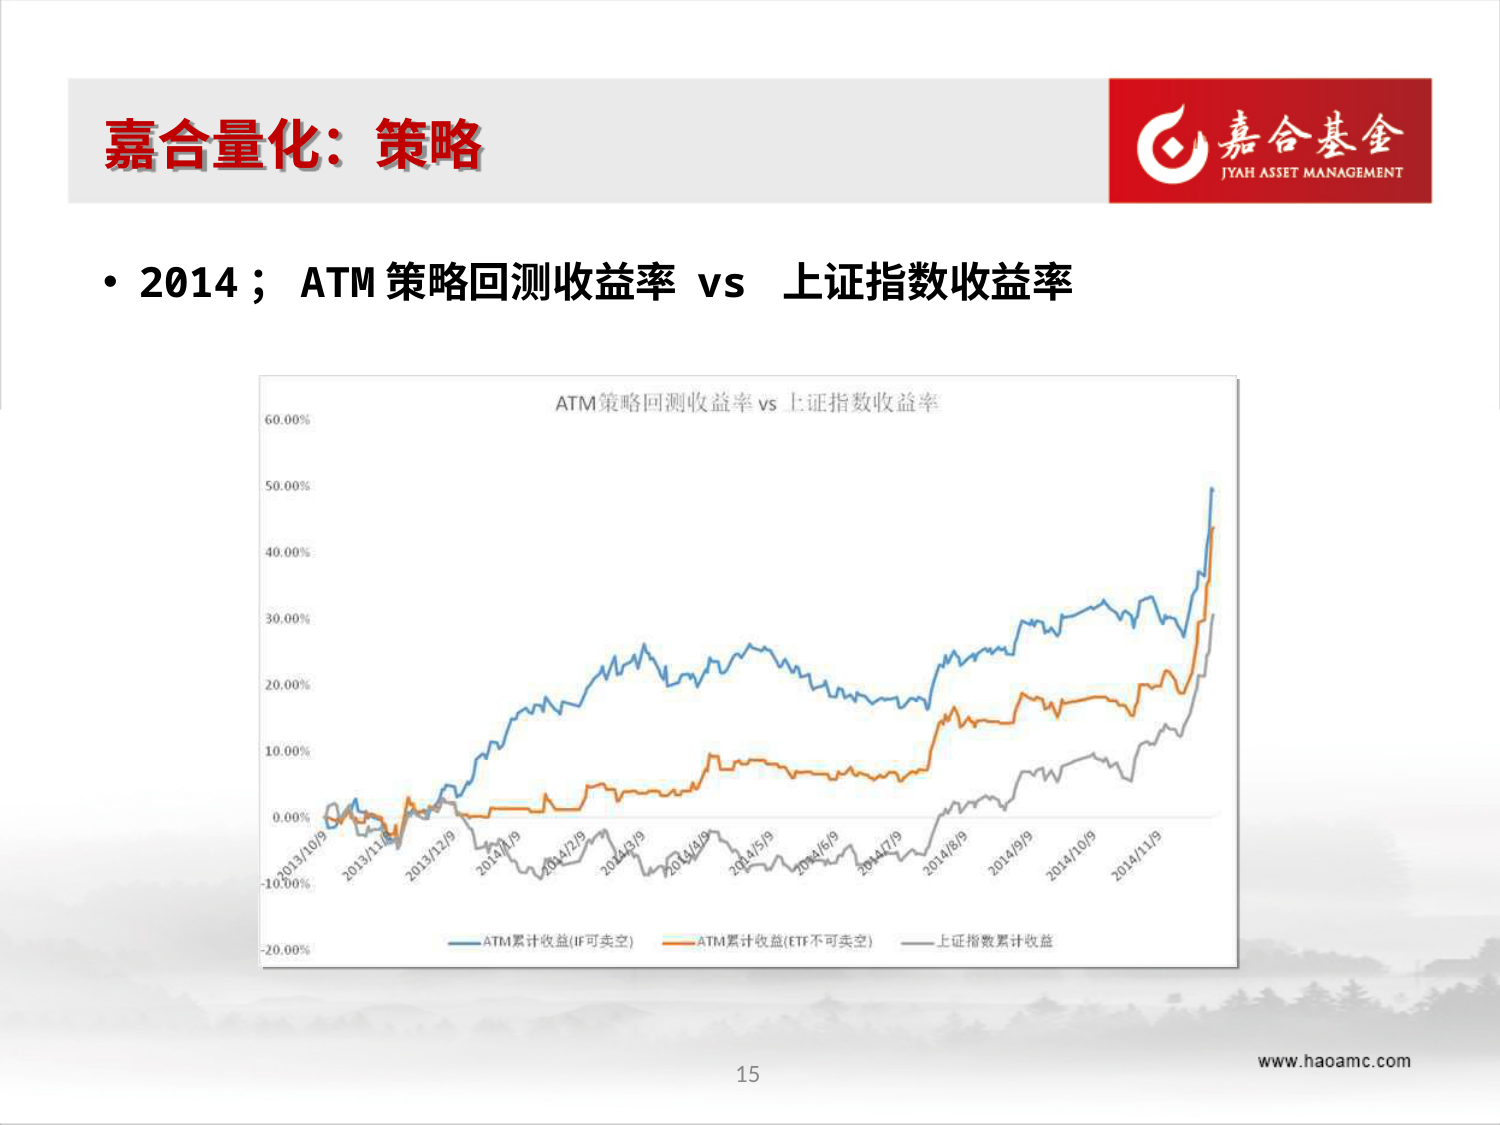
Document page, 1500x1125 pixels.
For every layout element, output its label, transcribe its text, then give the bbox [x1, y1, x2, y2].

text_box 2014；ATM策略回测收益率 vs 上证指数收益率 [88, 248, 1424, 314]
text_box 15 [572, 1042, 923, 1103]
title 嘉合量化：策略 [88, 101, 609, 185]
picture [0, 0, 1500, 1125]
